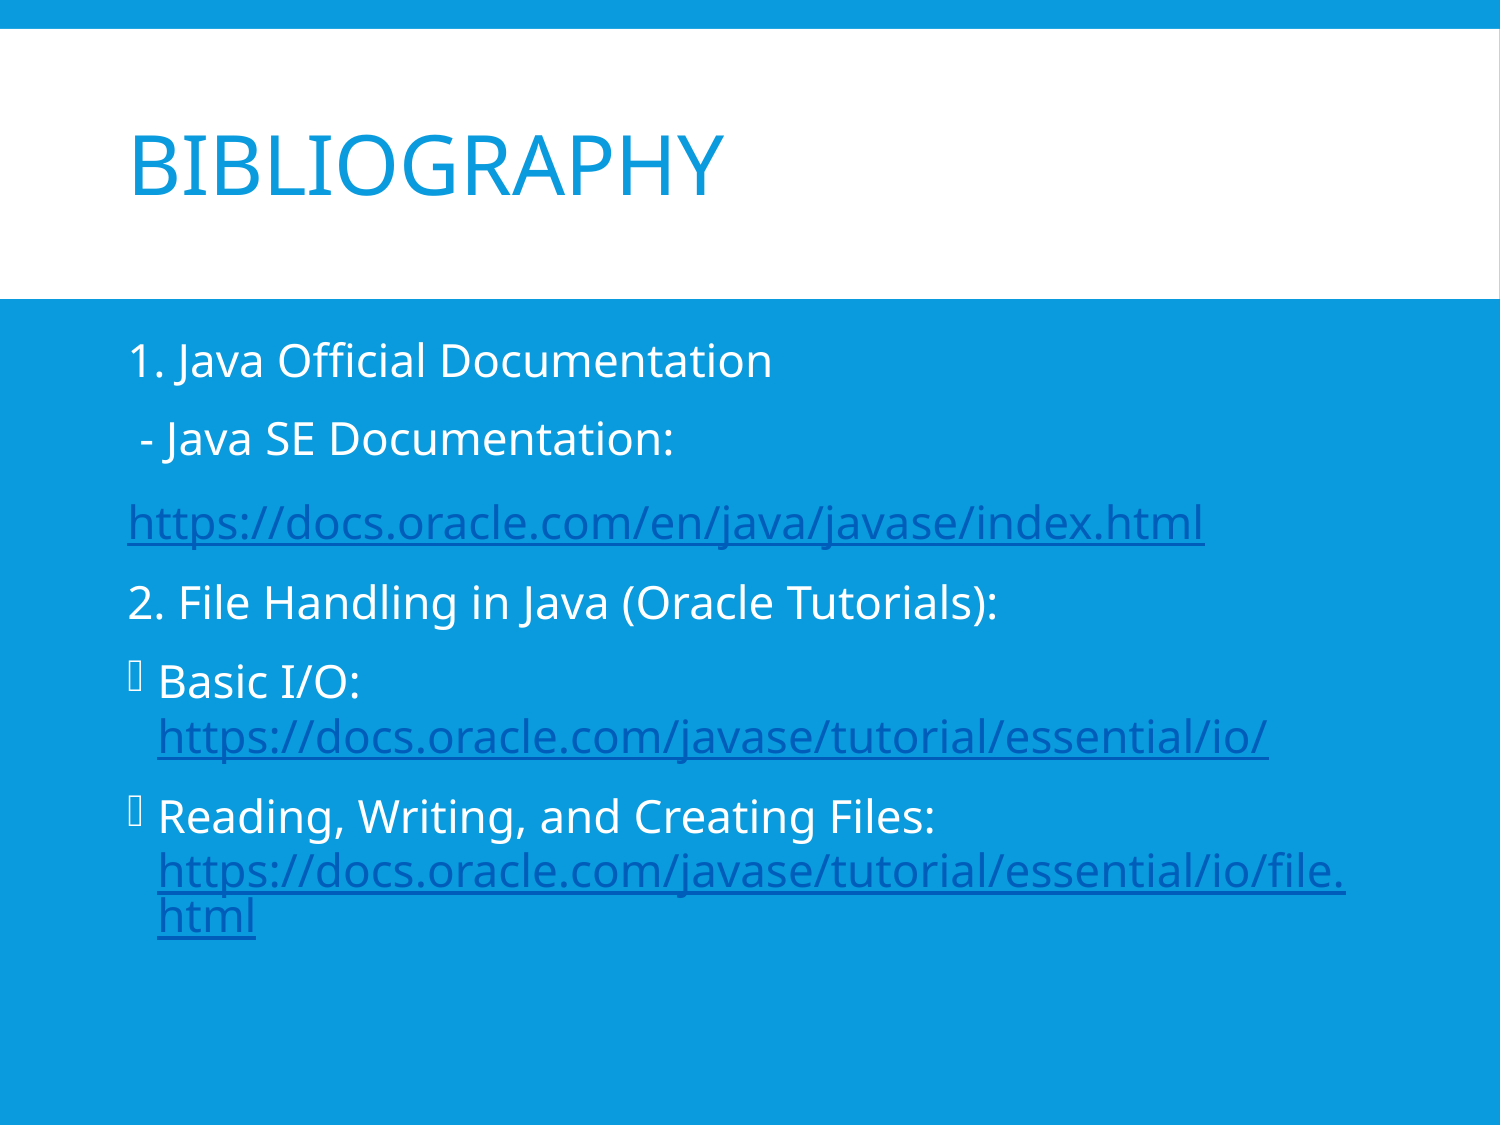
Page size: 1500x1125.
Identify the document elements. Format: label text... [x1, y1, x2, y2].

list 1. Java Official Documentation - Java SE Documentation: https://docs.oracle.com/en/java/javase/index.html 2. File Handling in Java (Oracle Tutorials): Basic I/O: https://docs.oracle.com/javase/tutorial/essential/io/ Reading, Writing, and Creating Files: https://docs.oracle.com/javase/tutorial/essential/io/file.html [112, 329, 1388, 1020]
title Bibliography [112, 46, 1388, 295]
